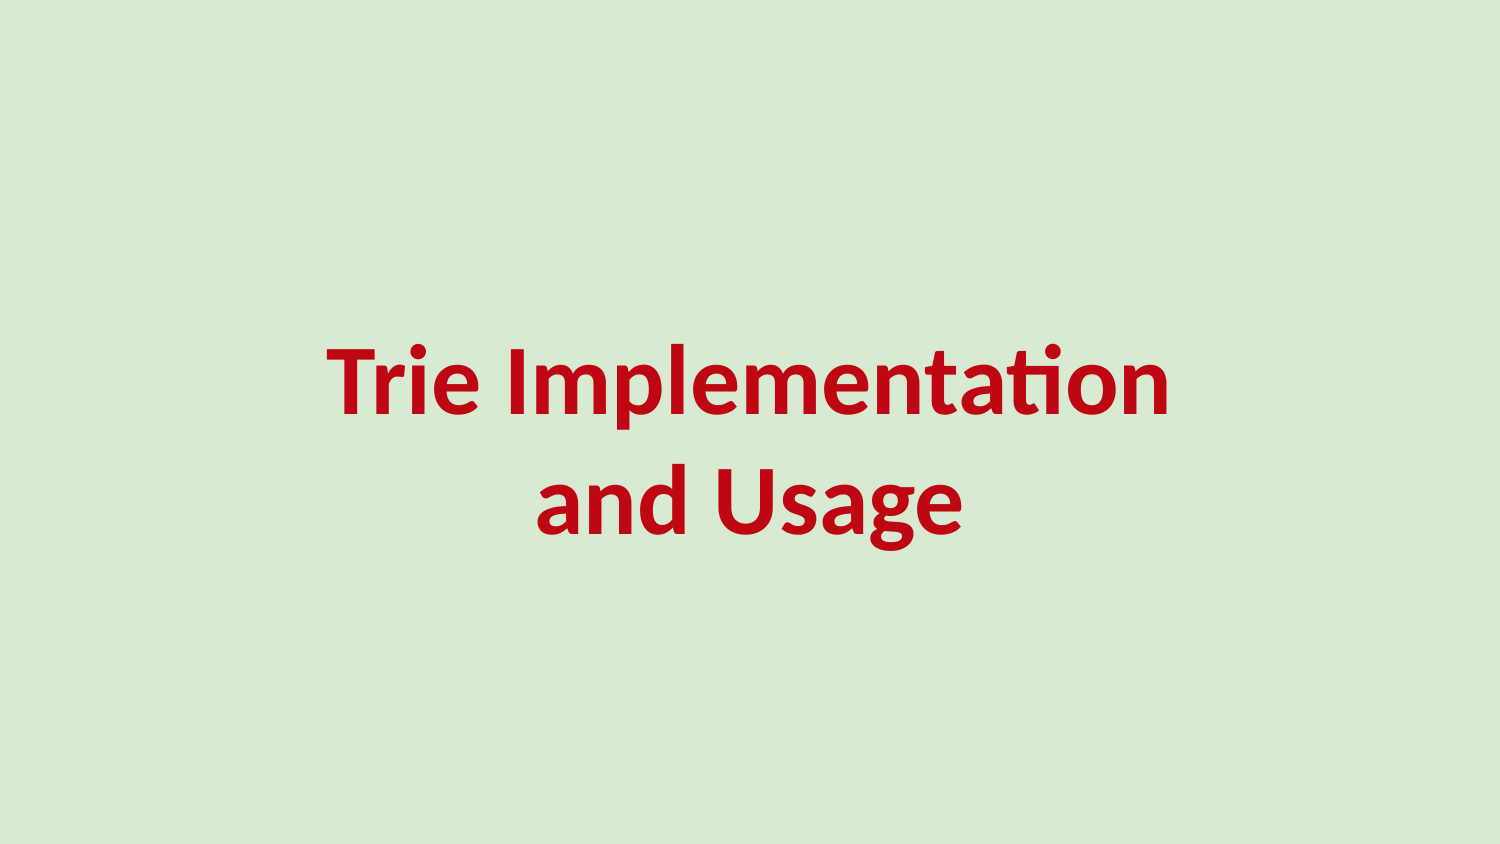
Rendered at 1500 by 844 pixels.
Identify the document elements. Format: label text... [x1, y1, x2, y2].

title Trie Implementation and Usage [152, 274, 1348, 570]
